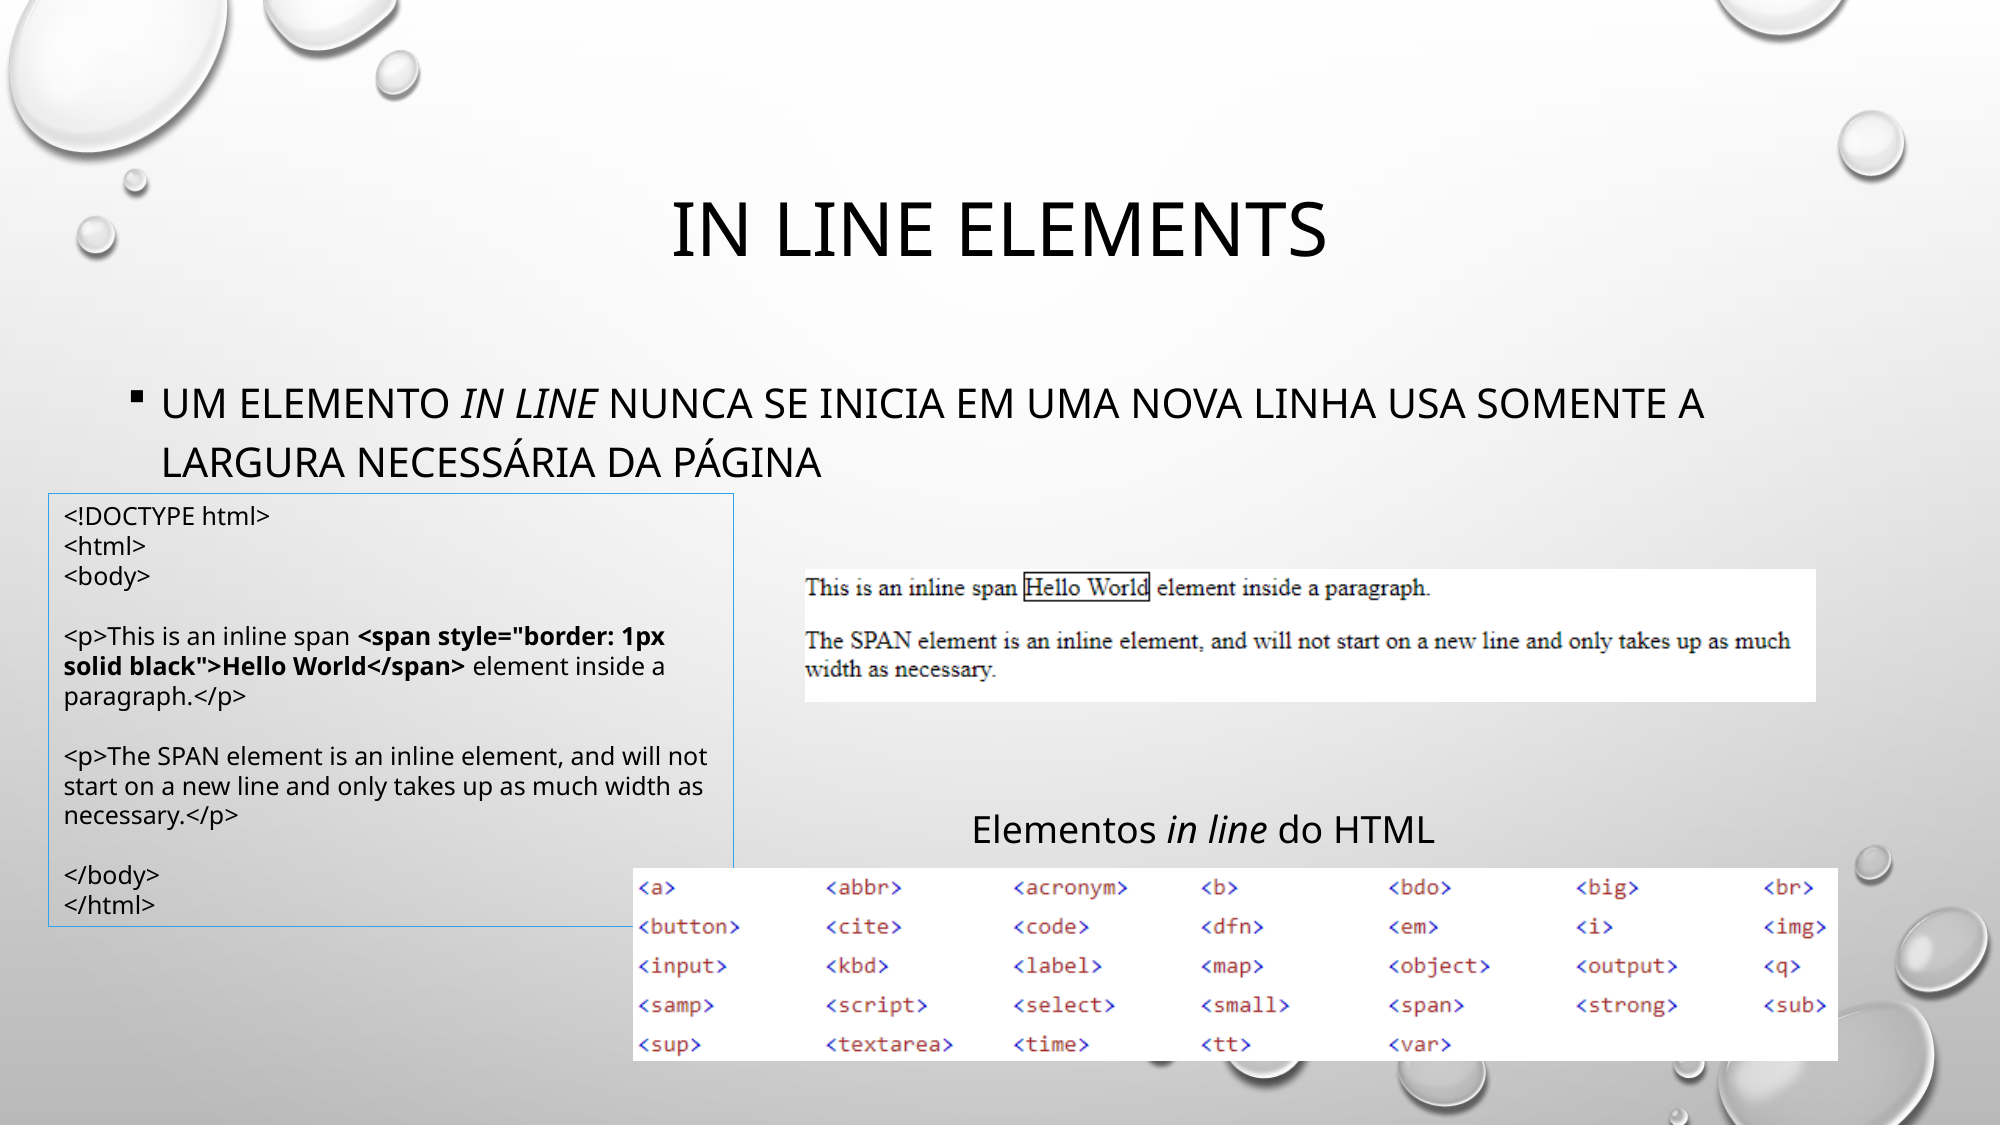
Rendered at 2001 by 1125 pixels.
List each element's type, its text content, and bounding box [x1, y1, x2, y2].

list Um elemento in line nunca se inicia em uma nova linha usa somente a largura necessária da página [112, 360, 1888, 494]
picture [0, 0, 2000, 1125]
text_box <!DOCTYPE html> <html> <body> <p>This is an inline span <span style="border: 1px solid black">Hello World</span> element inside a paragraph.</p> <p>The SPAN element is an inline element, and will not start on a new line and only takes up as much width as necessary.</p> </body> </html> [48, 493, 734, 927]
title In Line elements [149, 101, 1851, 360]
text_box Elementos in line do HTML [956, 798, 1451, 859]
